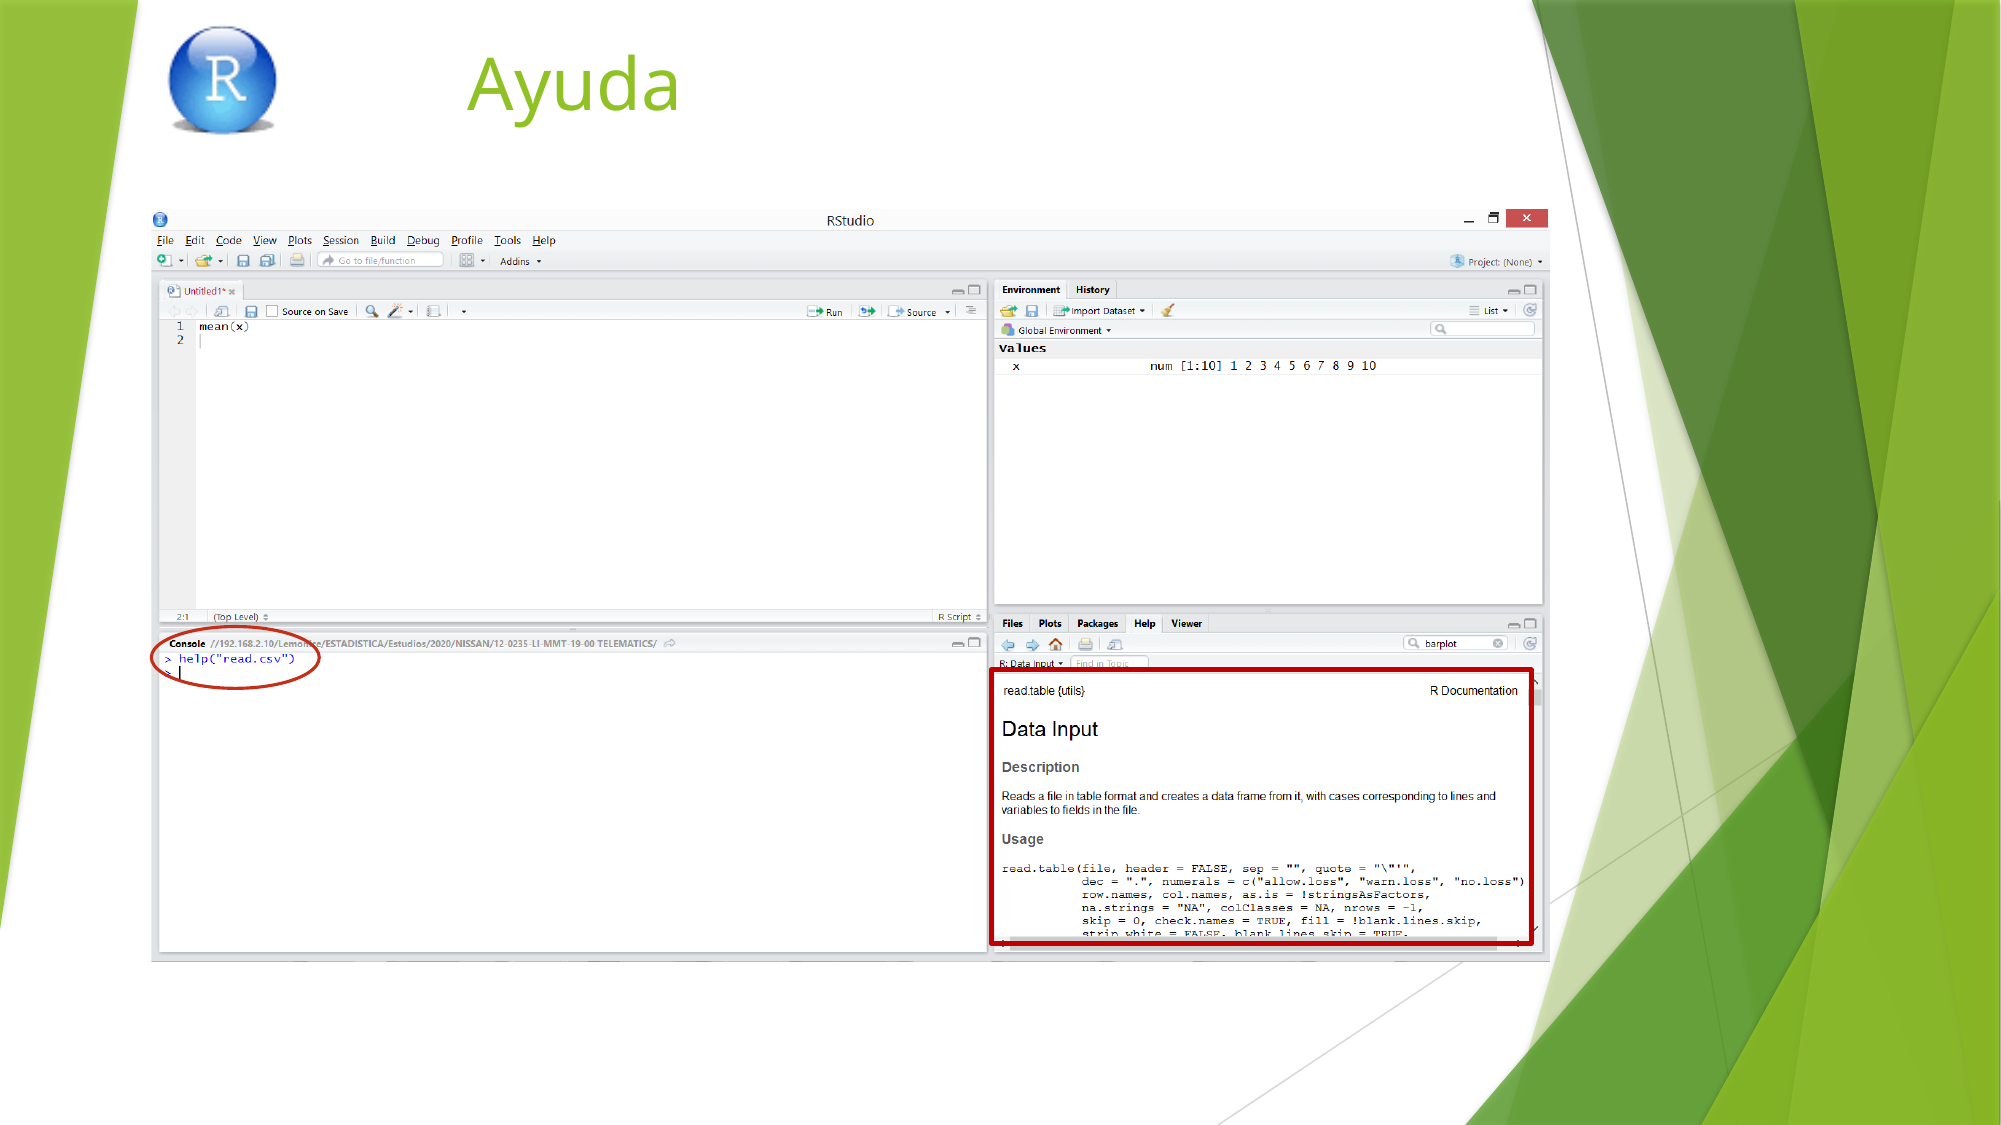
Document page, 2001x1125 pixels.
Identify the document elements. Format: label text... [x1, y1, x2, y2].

picture [145, 6, 306, 157]
title Ayuda [309, 17, 1427, 133]
picture [150, 208, 1551, 962]
